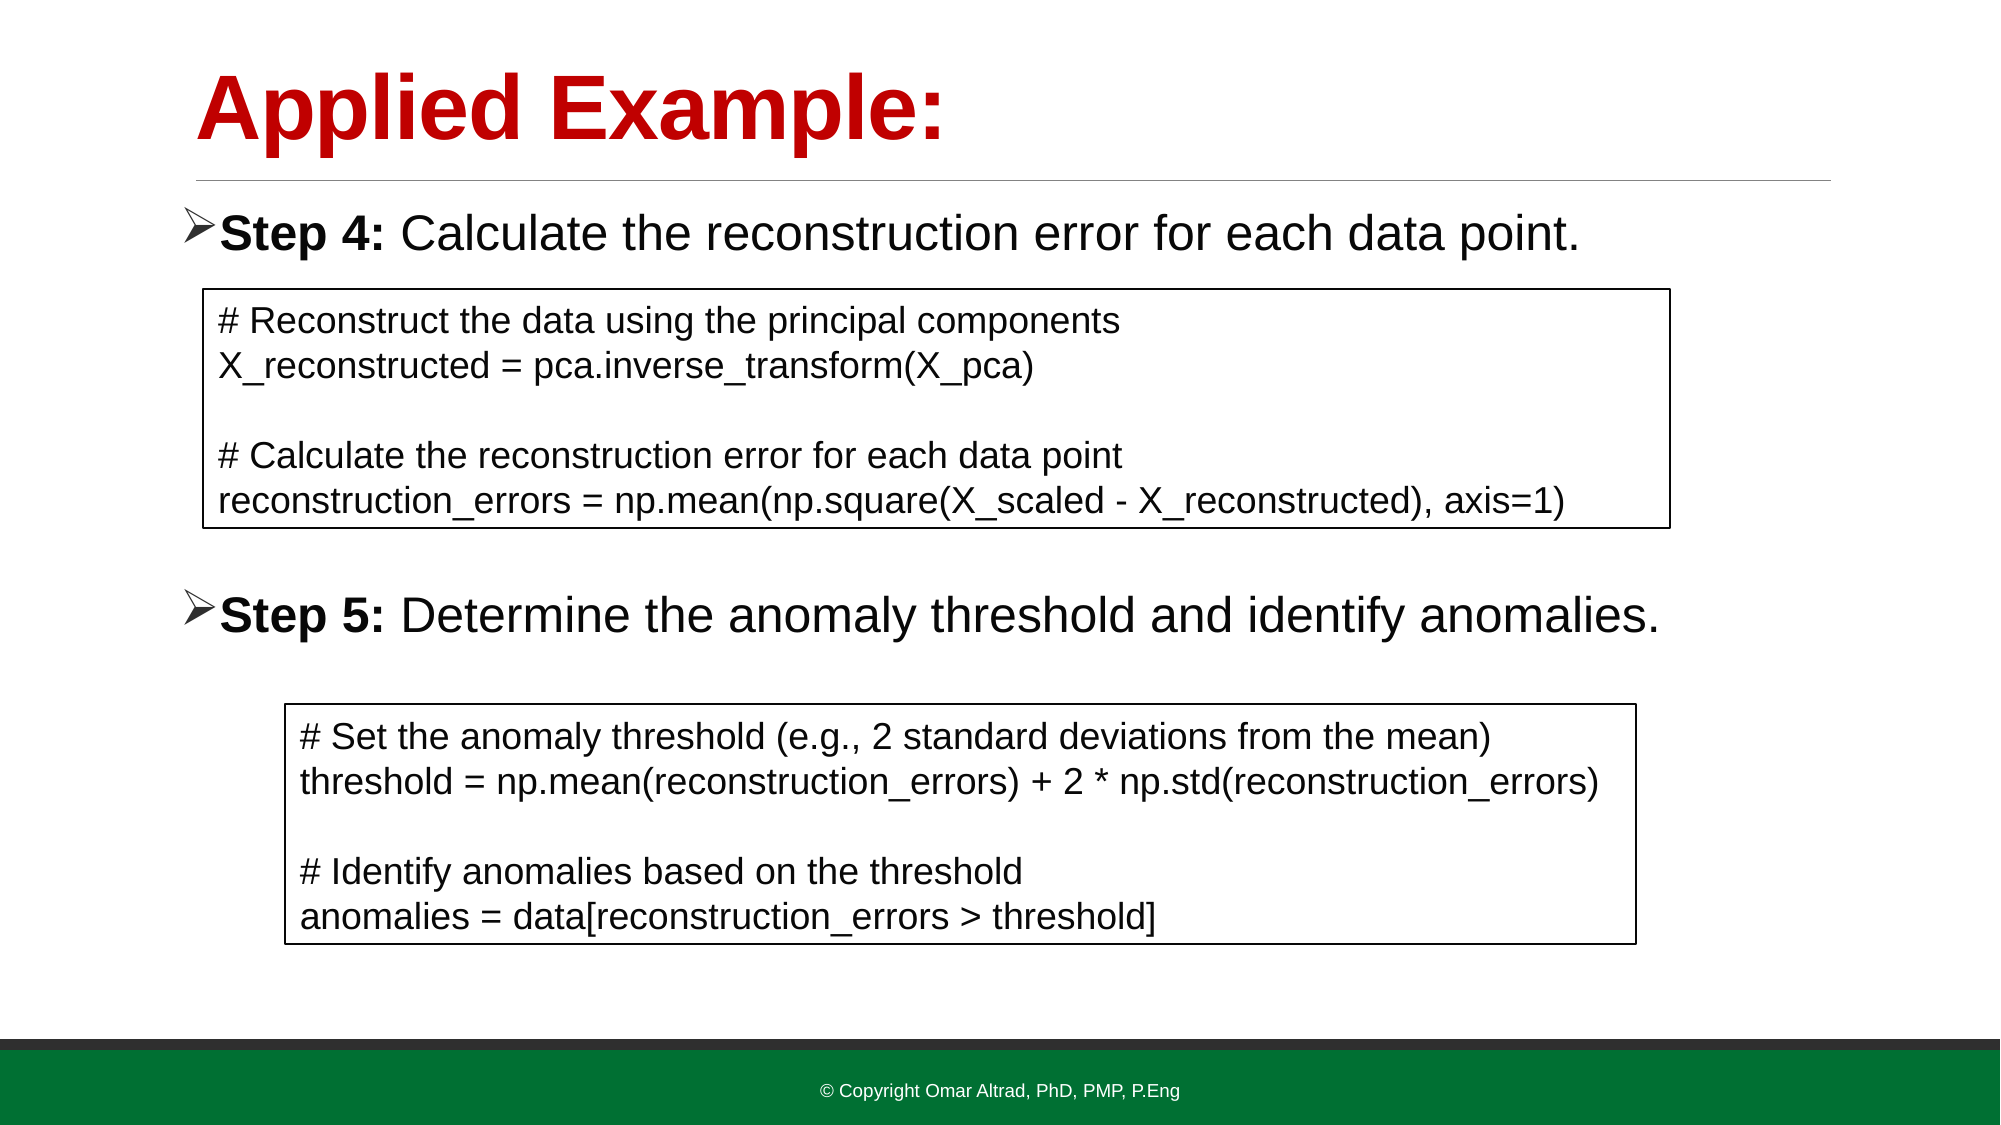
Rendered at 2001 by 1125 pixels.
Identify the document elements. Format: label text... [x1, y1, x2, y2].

title Applied Example: [180, 47, 1830, 176]
footer © Copyright Omar Altrad, PhD, PMP, P.Eng [604, 1059, 1396, 1120]
text_box # Reconstruct the data using the principal components X_reconstructed = pca.inverse_transform(X_pca) # Calculate the reconstruction error for each data point reconstruction_errors = np.mean(np.square(X_scaled - X_reconstructed), axis=1) [203, 288, 1670, 529]
list Step 4: Calculate the reconstruction error for each data point. Step 5: Determine the anomaly threshold and identify anomalies. [180, 200, 1830, 947]
text_box # Set the anomaly threshold (e.g., 2 standard deviations from the mean) threshold = np.mean(reconstruction_errors) + 2 * np.std(reconstruction_errors) # Identify anomalies based on the threshold anomalies = data[reconstruction_errors > threshold] [285, 704, 1637, 945]
